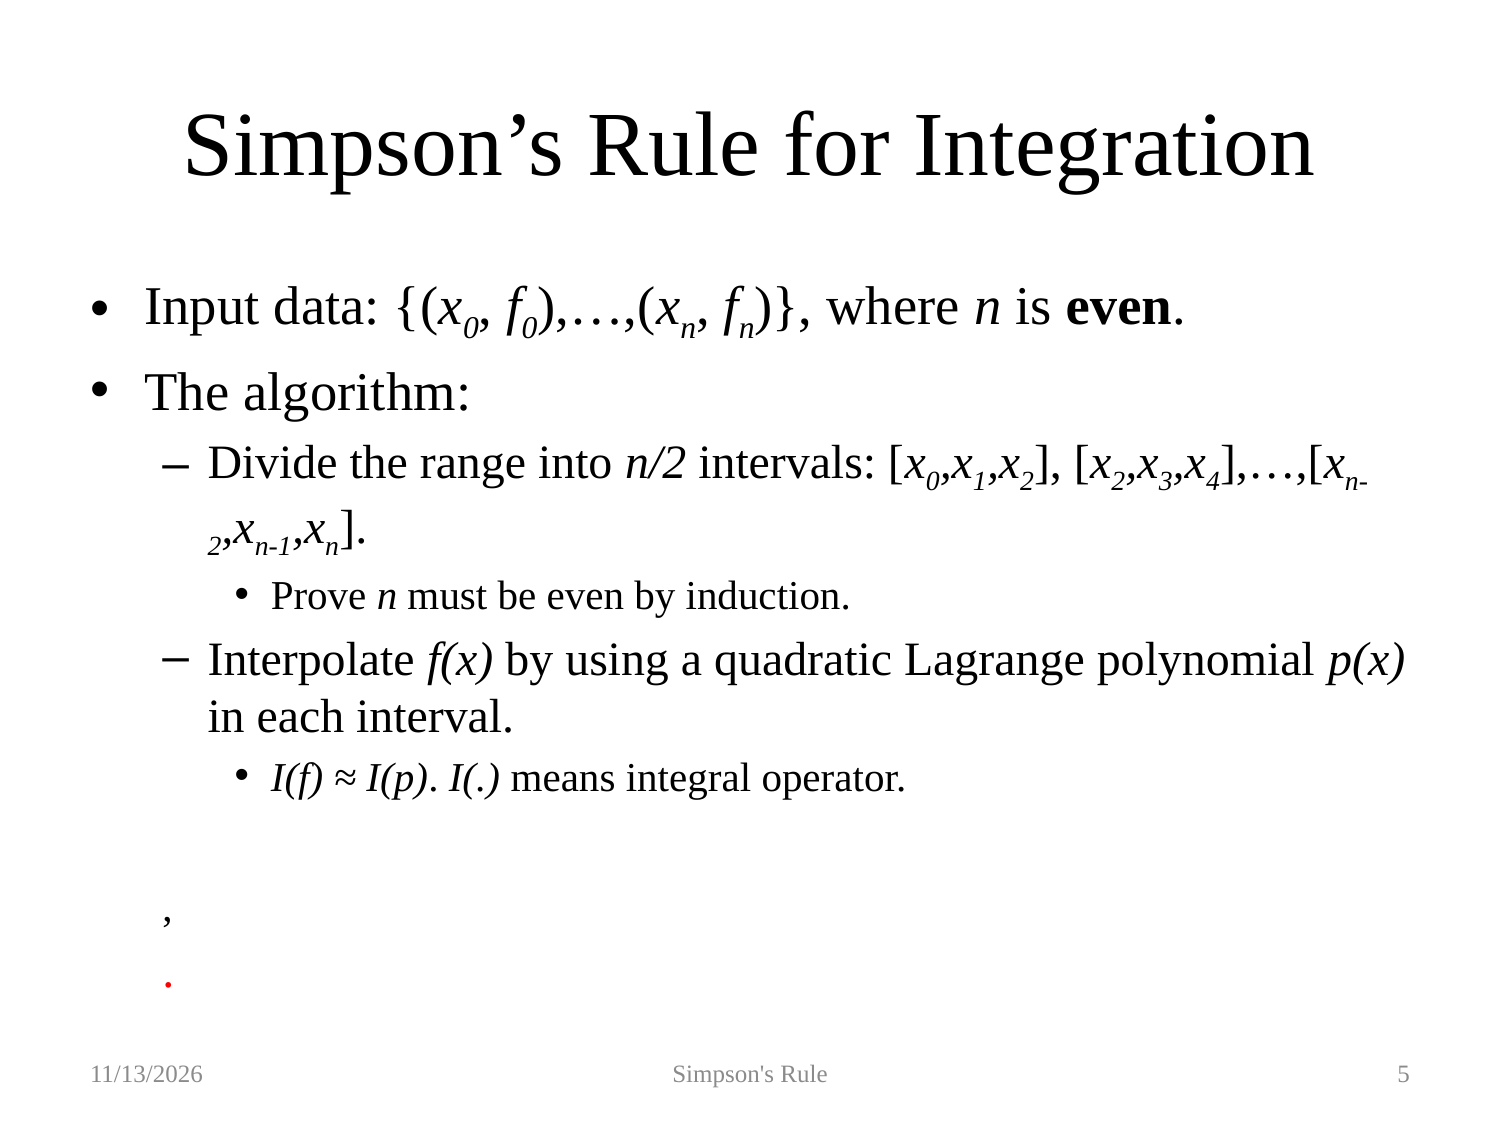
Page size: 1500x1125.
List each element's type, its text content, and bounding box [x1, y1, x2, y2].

title Simpson’s Rule for Integration [75, 45, 1425, 233]
footer Simpson's Rule [512, 1042, 988, 1103]
slide_number 5 [1074, 1042, 1425, 1103]
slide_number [75, 1042, 425, 1103]
